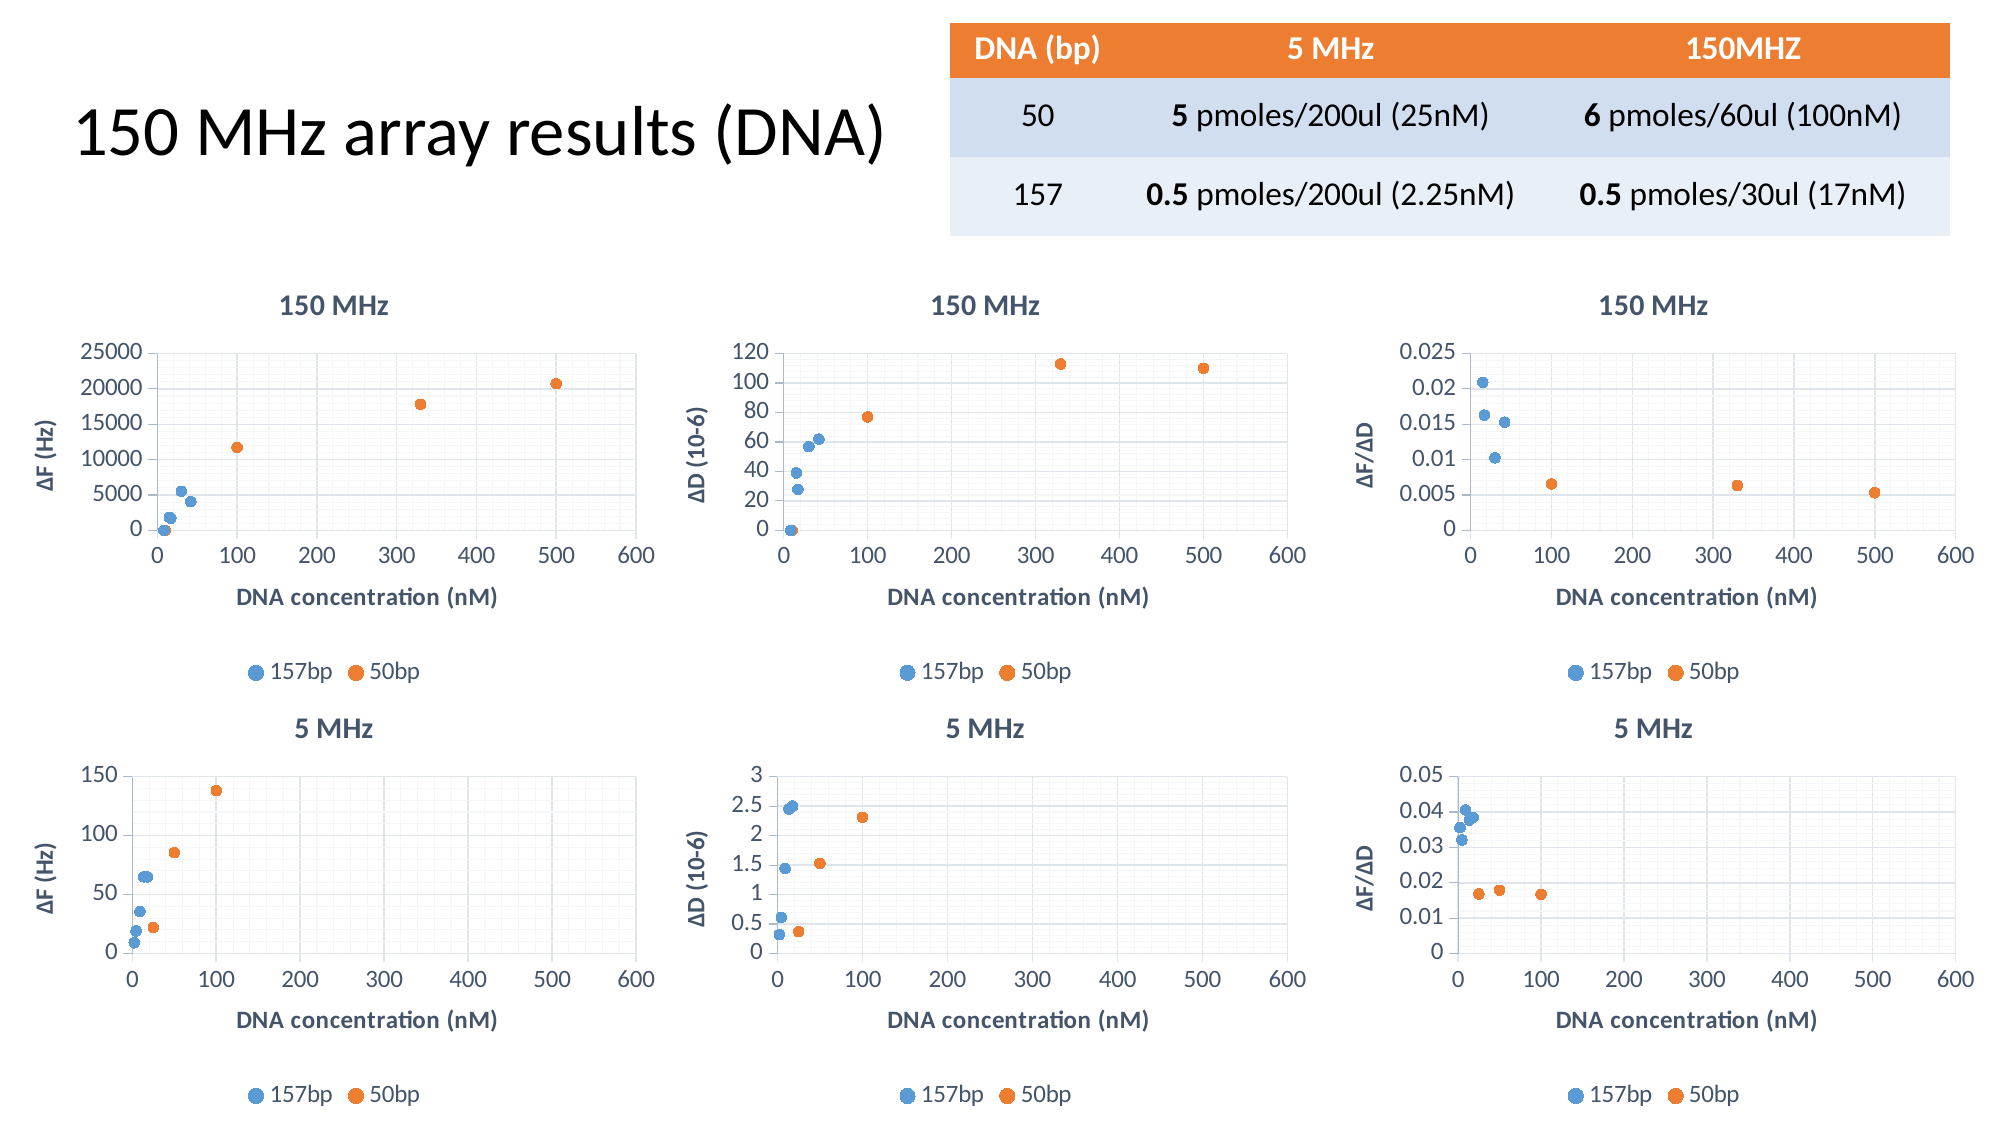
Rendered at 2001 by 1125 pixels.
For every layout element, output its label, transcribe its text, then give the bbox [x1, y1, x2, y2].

table_cell 157 [950, 157, 1125, 236]
text_box 150 MHz array results (DNA) [57, 77, 903, 177]
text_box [0, 268, 1988, 1115]
table_cell 50 [950, 78, 1125, 157]
table_header 150MHZ [1536, 23, 1950, 78]
table_cell 0.5 pmoles/200ul (2.25nM) [1125, 157, 1536, 236]
table_header 5 MHz [1125, 23, 1536, 78]
table_cell 0.5 pmoles/30ul (17nM) [1536, 157, 1950, 236]
table_header DNA (bp) [950, 23, 1125, 78]
table_cell 5 pmoles/200ul (25nM) [1125, 78, 1536, 157]
table_cell 6 pmoles/60ul (100nM) [1536, 78, 1950, 157]
